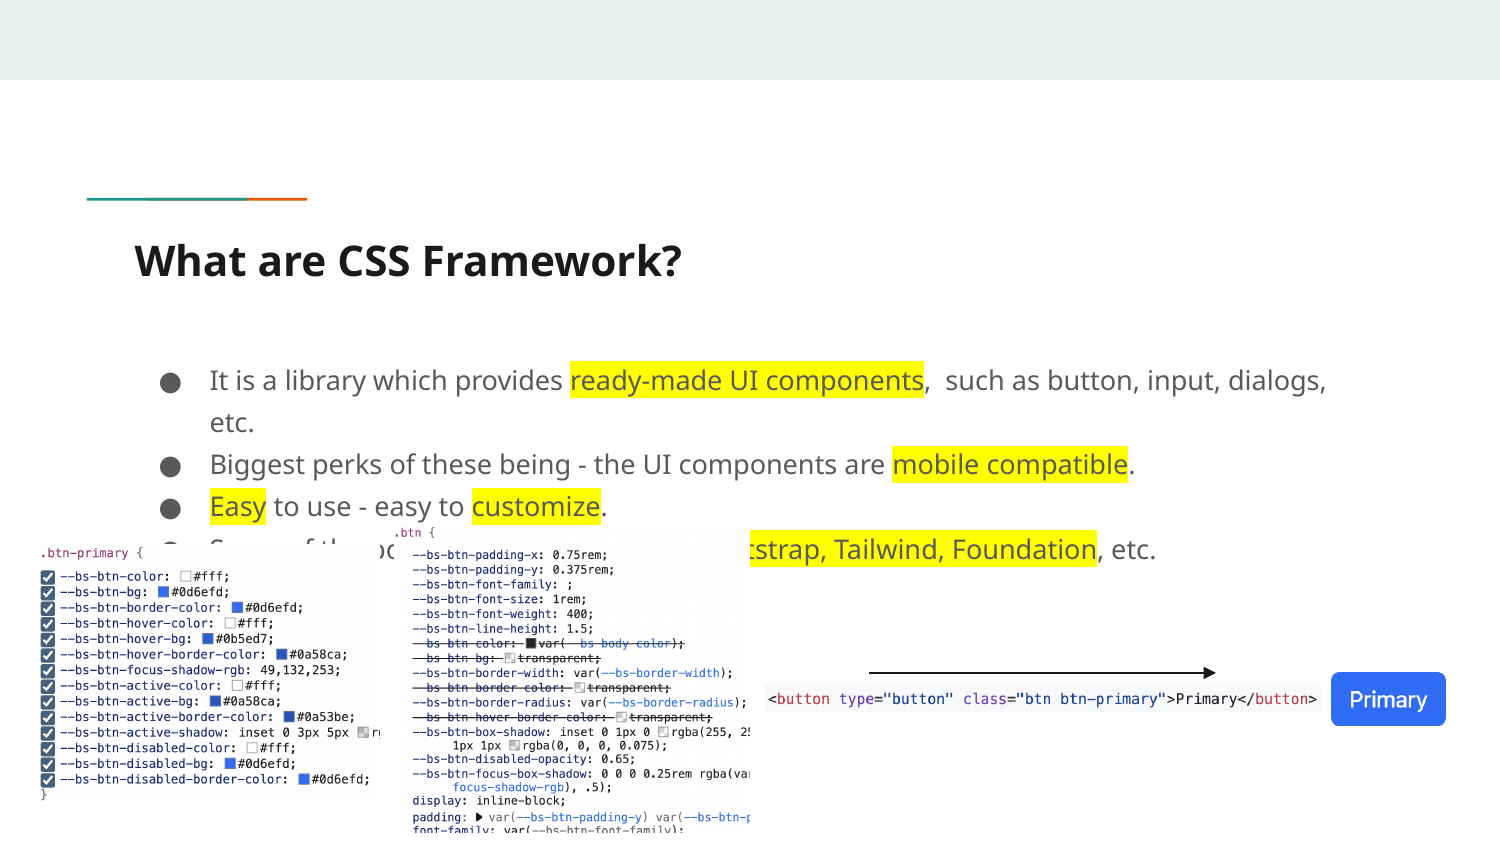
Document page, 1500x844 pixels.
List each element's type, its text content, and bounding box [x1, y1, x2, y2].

picture [35, 543, 380, 802]
picture [764, 661, 1454, 735]
list It is a library which provides ready-made UI components, such as button, input, dialogs, etc. Biggest perks of these being - the UI components are mobile compatible. Easy to use - easy to customize. Some of the popular CSS Framework - Bootstrap, Tailwind, Foundation, etc. [119, 341, 1381, 712]
title What are CSS Framework? [119, 216, 1381, 305]
picture [393, 525, 751, 833]
